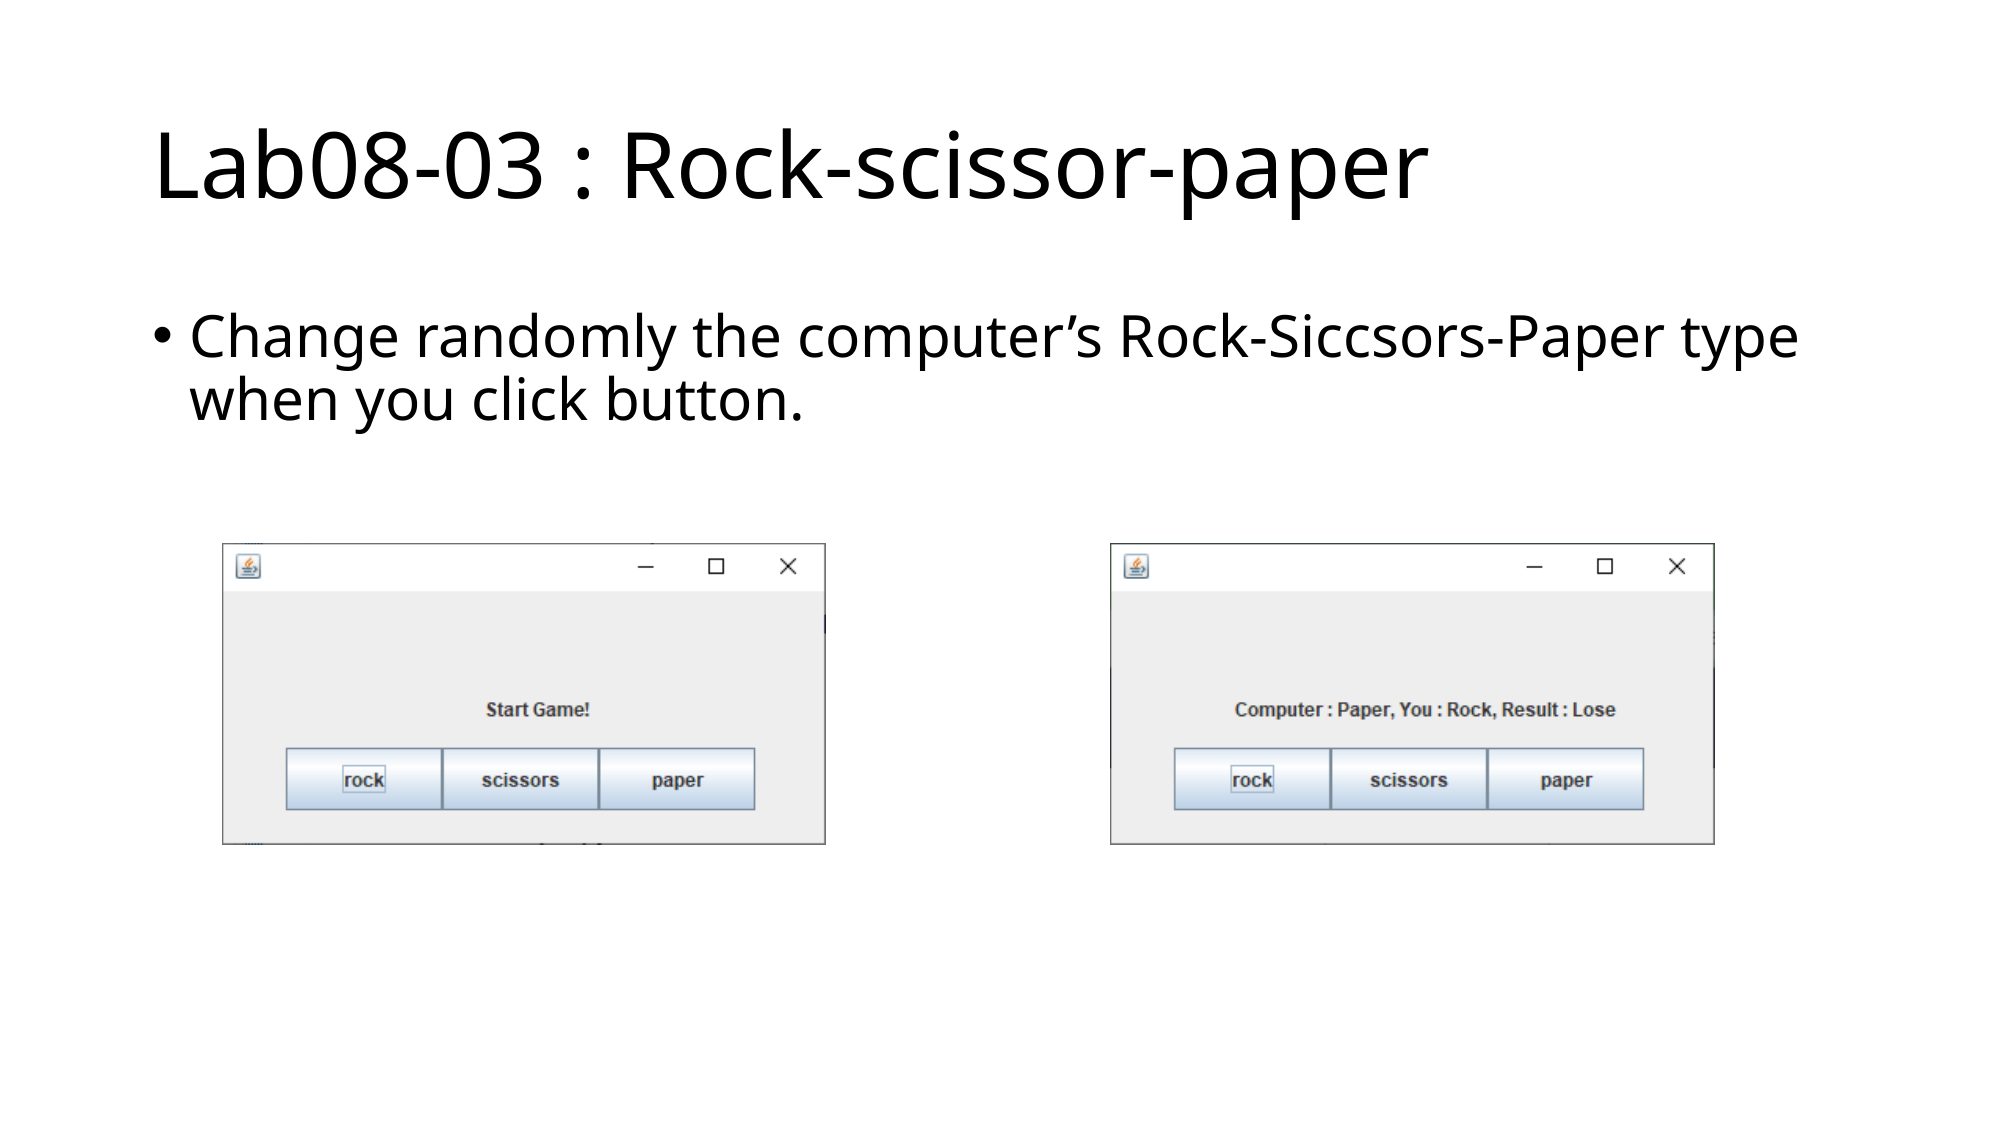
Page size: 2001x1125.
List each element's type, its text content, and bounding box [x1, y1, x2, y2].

picture [1110, 543, 1715, 845]
title Lab08-03 : Rock-scissor-paper [137, 59, 1863, 278]
list Change randomly the computer’s Rock-Siccsors-Paper type when you click button. [137, 299, 1863, 1014]
picture [222, 543, 826, 845]
